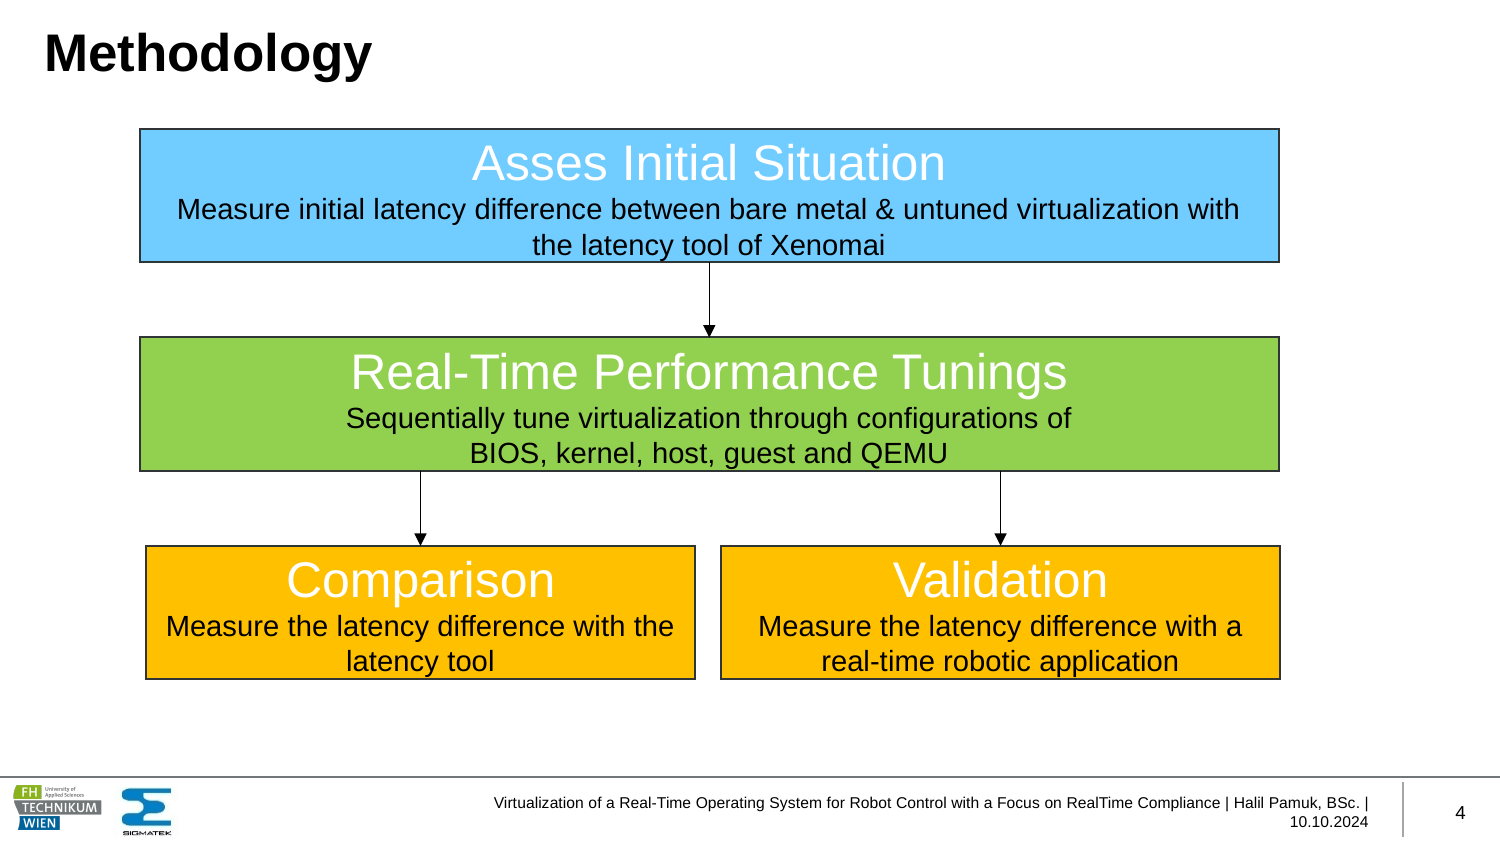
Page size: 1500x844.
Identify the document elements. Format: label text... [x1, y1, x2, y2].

text_box Real-Time Performance Tunings Sequentially tune virtualization through configurations of BIOS, kernel, host, guest and QEMU [139, 336, 1280, 472]
picture [0, 771, 179, 844]
text_box Validation Measure the latency difference with a real-time robotic application [720, 545, 1281, 680]
title Methodology [29, 18, 1469, 91]
text_box Asses Initial Situation Measure initial latency difference between bare metal & untuned virtualization with the latency tool of Xenomai [139, 128, 1280, 263]
list [29, 99, 1469, 760]
text_box Comparison Measure the latency difference with the latency tool [145, 545, 696, 680]
slide_number 4 [1401, 789, 1481, 835]
footer Virtualization of a Real-Time Operating System for Robot Control with a Focus on RealTime Compliance | Halil Pamuk, BSc. | 10.10.2024 [404, 789, 1384, 835]
